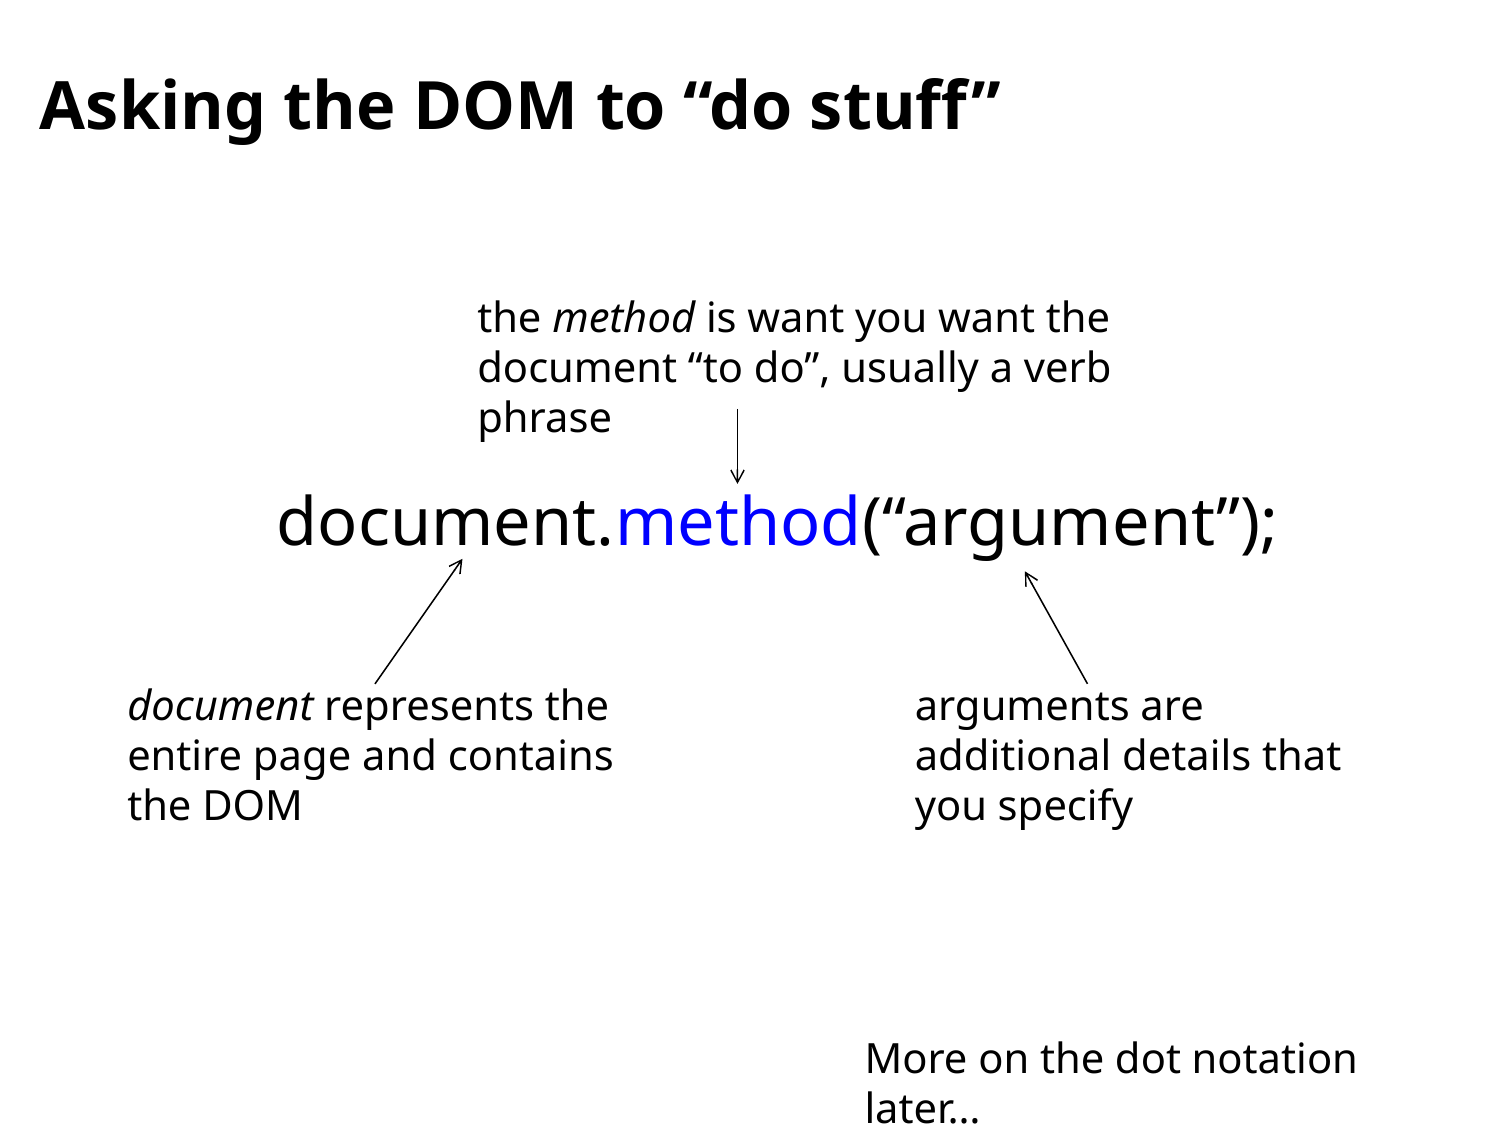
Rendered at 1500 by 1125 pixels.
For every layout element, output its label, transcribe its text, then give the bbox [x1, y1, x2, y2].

text_box the method is want you want the document “to do”, usually a verb phrase [462, 283, 1188, 449]
text_box More on the dot notation later… [849, 1024, 1463, 1125]
text_box document represents the entire page and contains the DOM [112, 671, 688, 837]
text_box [374, 558, 463, 685]
title Asking the DOM to “do stuff” [24, 18, 1451, 188]
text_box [1024, 571, 1088, 685]
text_box arguments are additional details that you specify [900, 671, 1388, 837]
text_box document.method(“argument”); [262, 471, 1294, 566]
